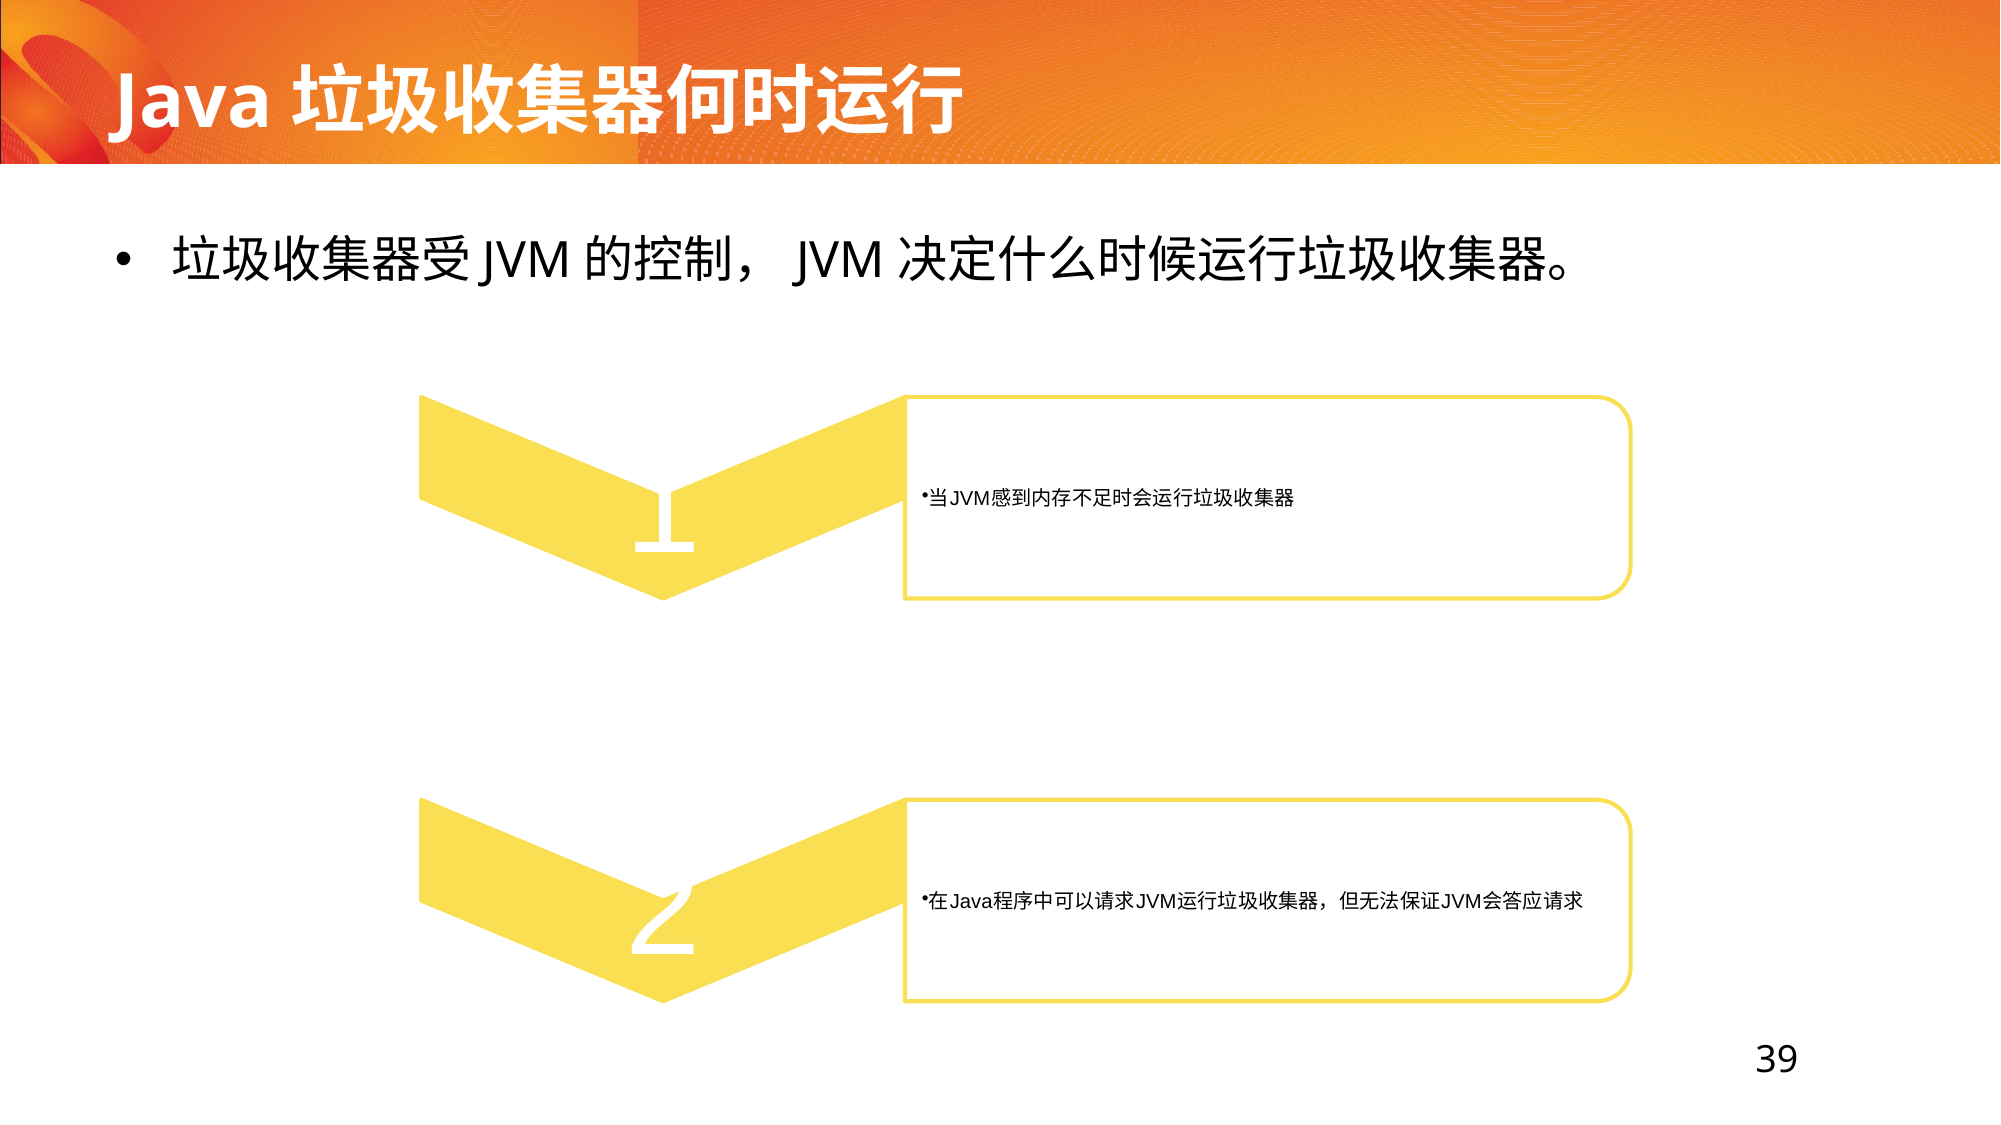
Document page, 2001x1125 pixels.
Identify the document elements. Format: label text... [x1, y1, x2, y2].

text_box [420, 396, 1631, 1002]
list 垃圾收集器受JVM的控制，JVM决定什么时候运行垃圾收集器。 [99, 190, 1900, 1005]
picture [0, 0, 2000, 164]
title Java垃圾收集器何时运行 [99, 45, 1900, 167]
